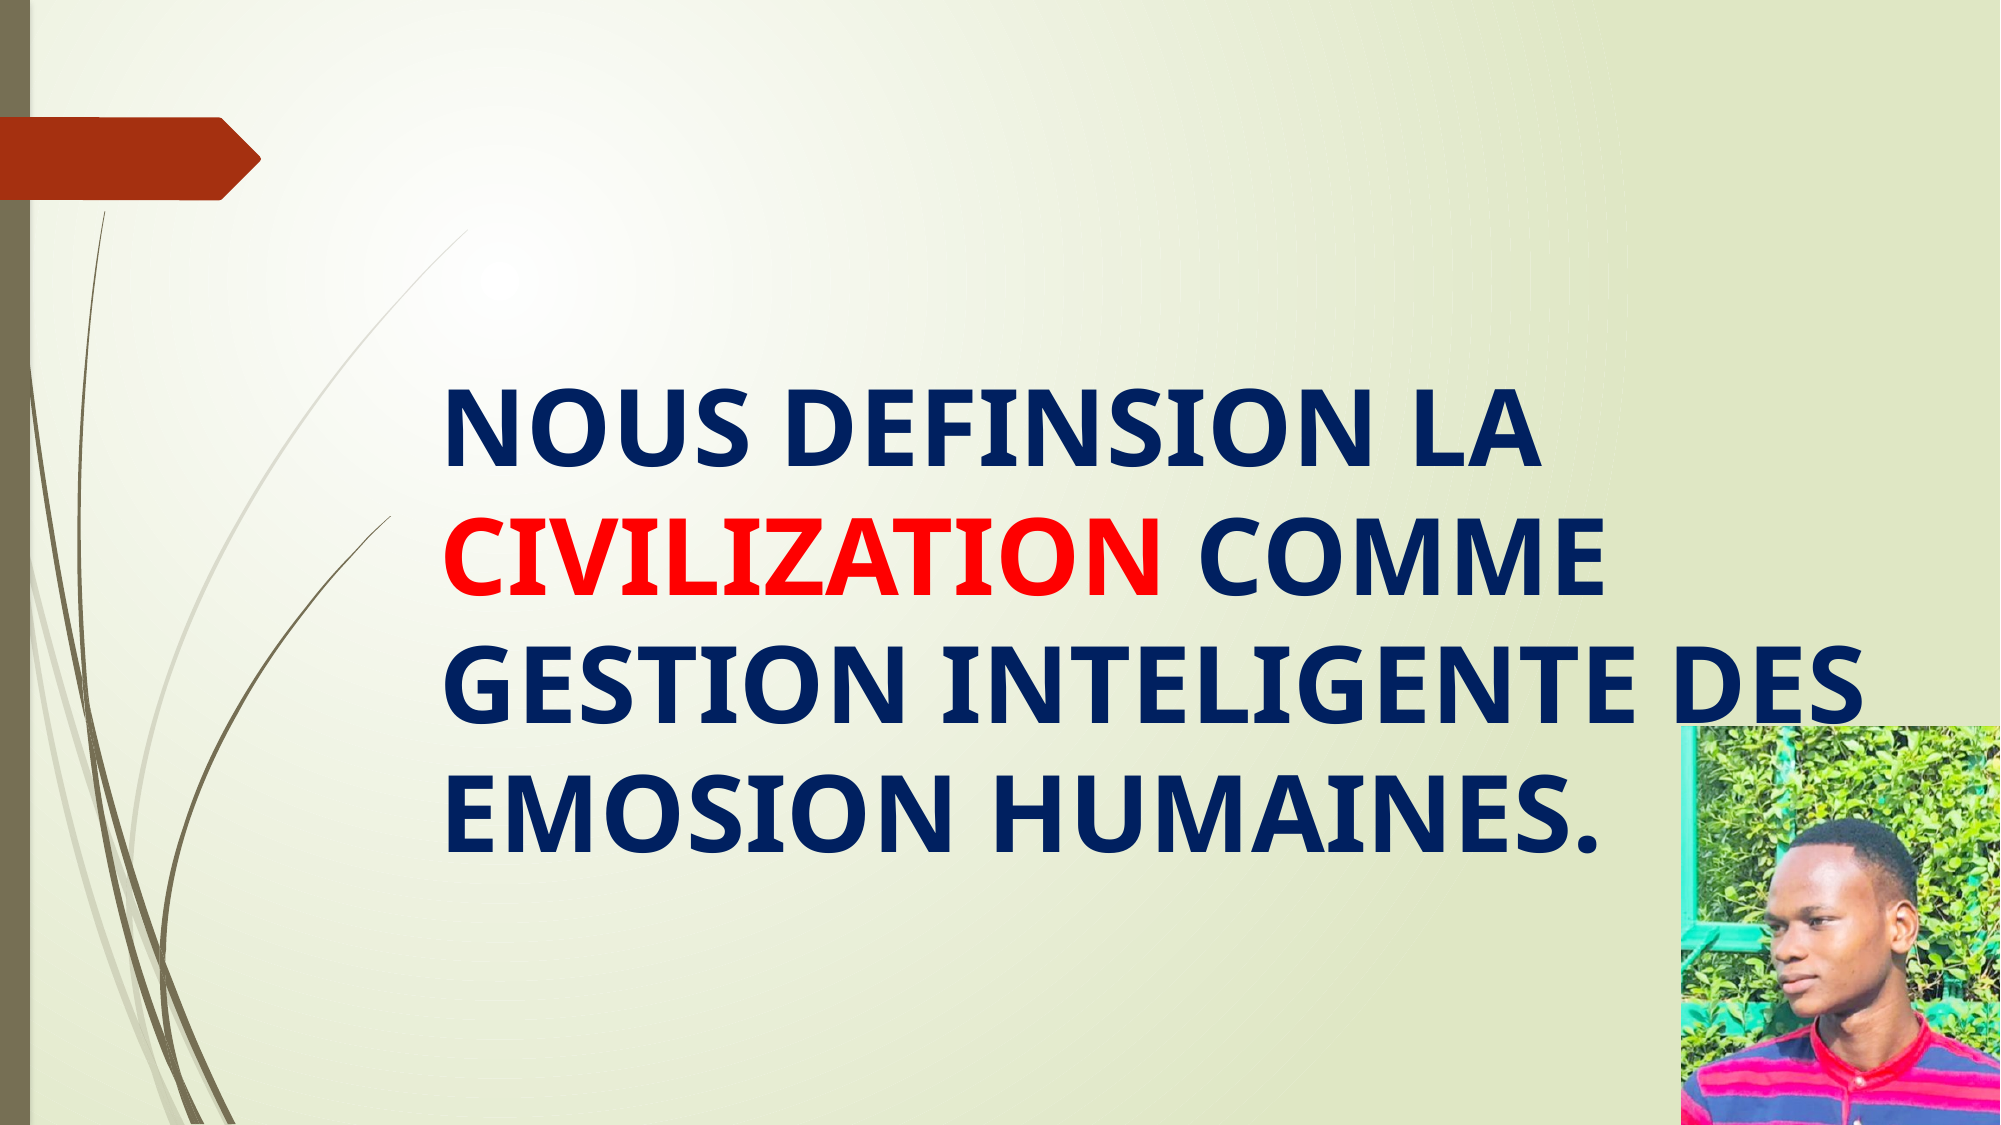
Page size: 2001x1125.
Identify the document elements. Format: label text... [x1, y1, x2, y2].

list NOUS DEFINSION LA CIVILIZATION COMME GESTION INTELIGENTE DES EMOSION HUMAINES. [424, 352, 1888, 972]
picture [1681, 726, 2000, 1125]
